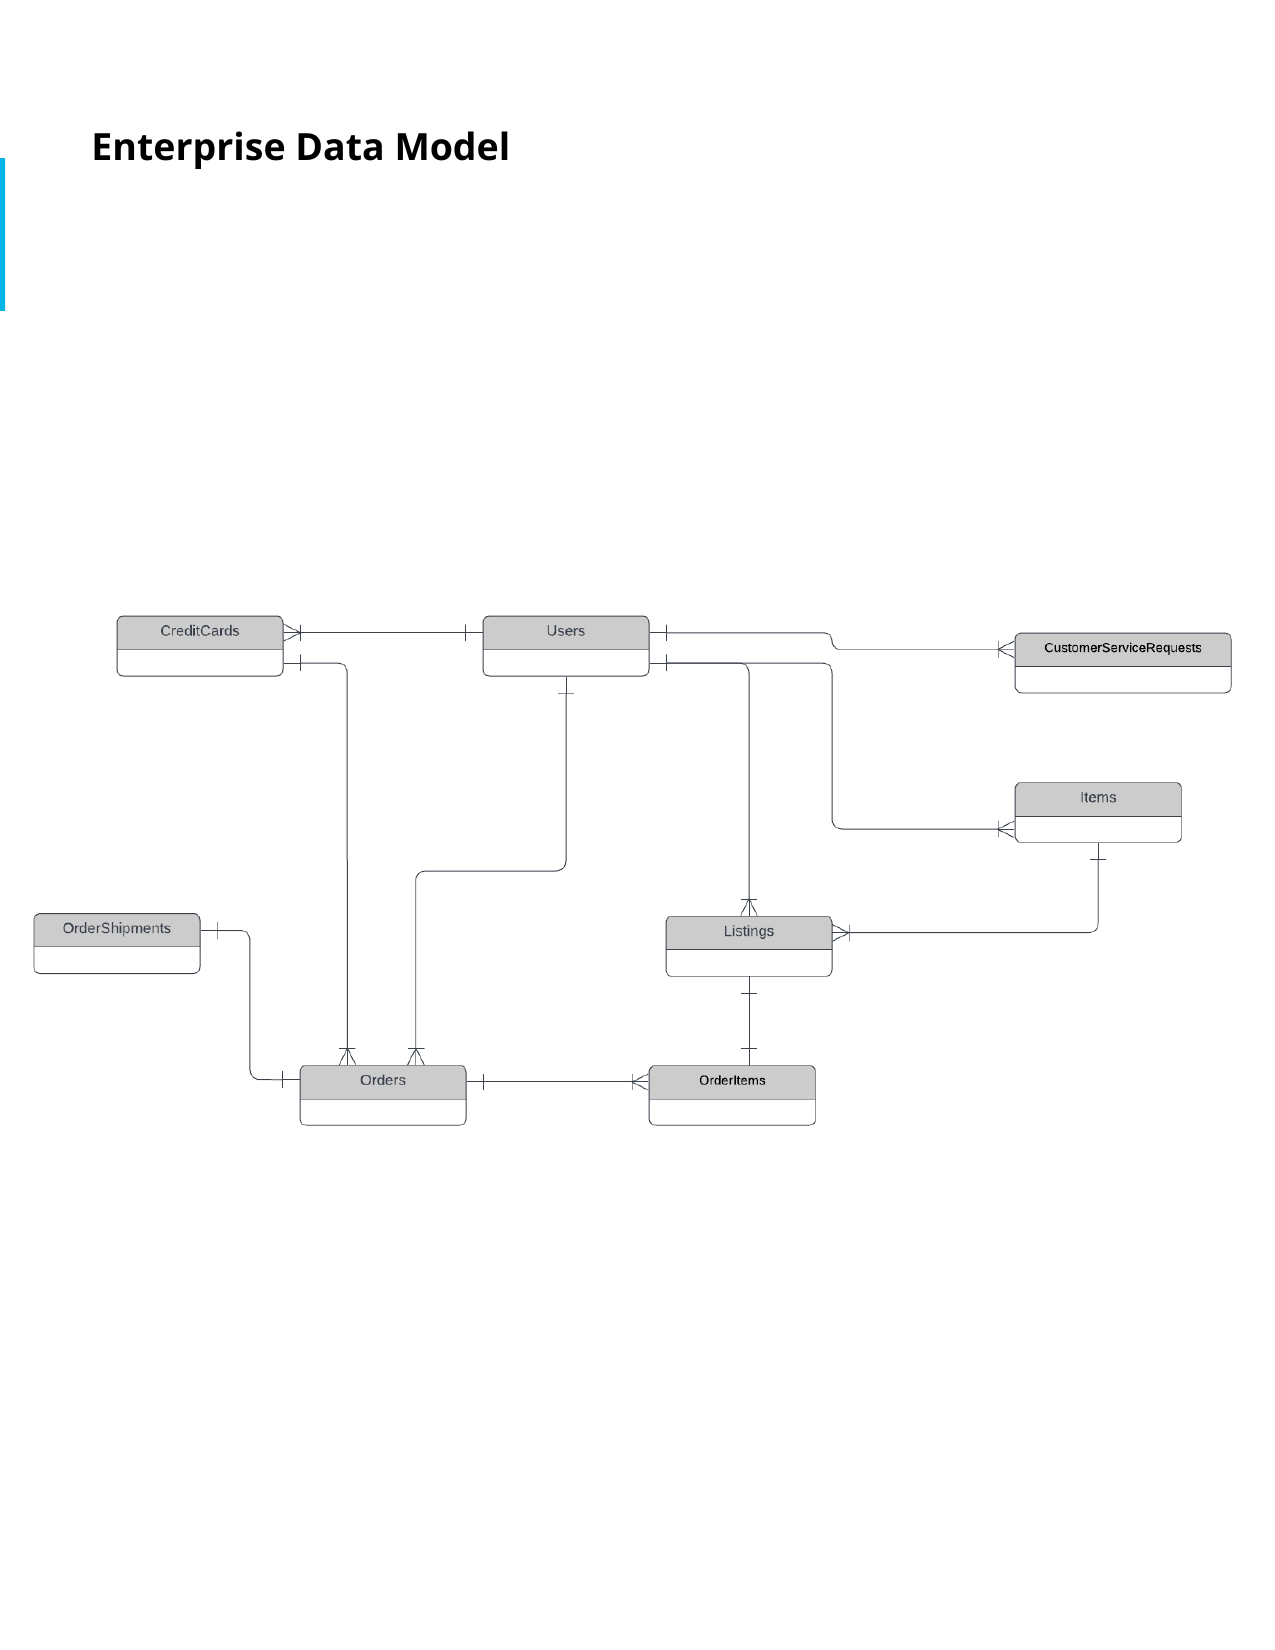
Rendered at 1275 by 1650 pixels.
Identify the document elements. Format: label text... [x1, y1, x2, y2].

picture [0, 465, 1275, 1184]
text_box Enterprise Data Model [76, 76, 1199, 208]
